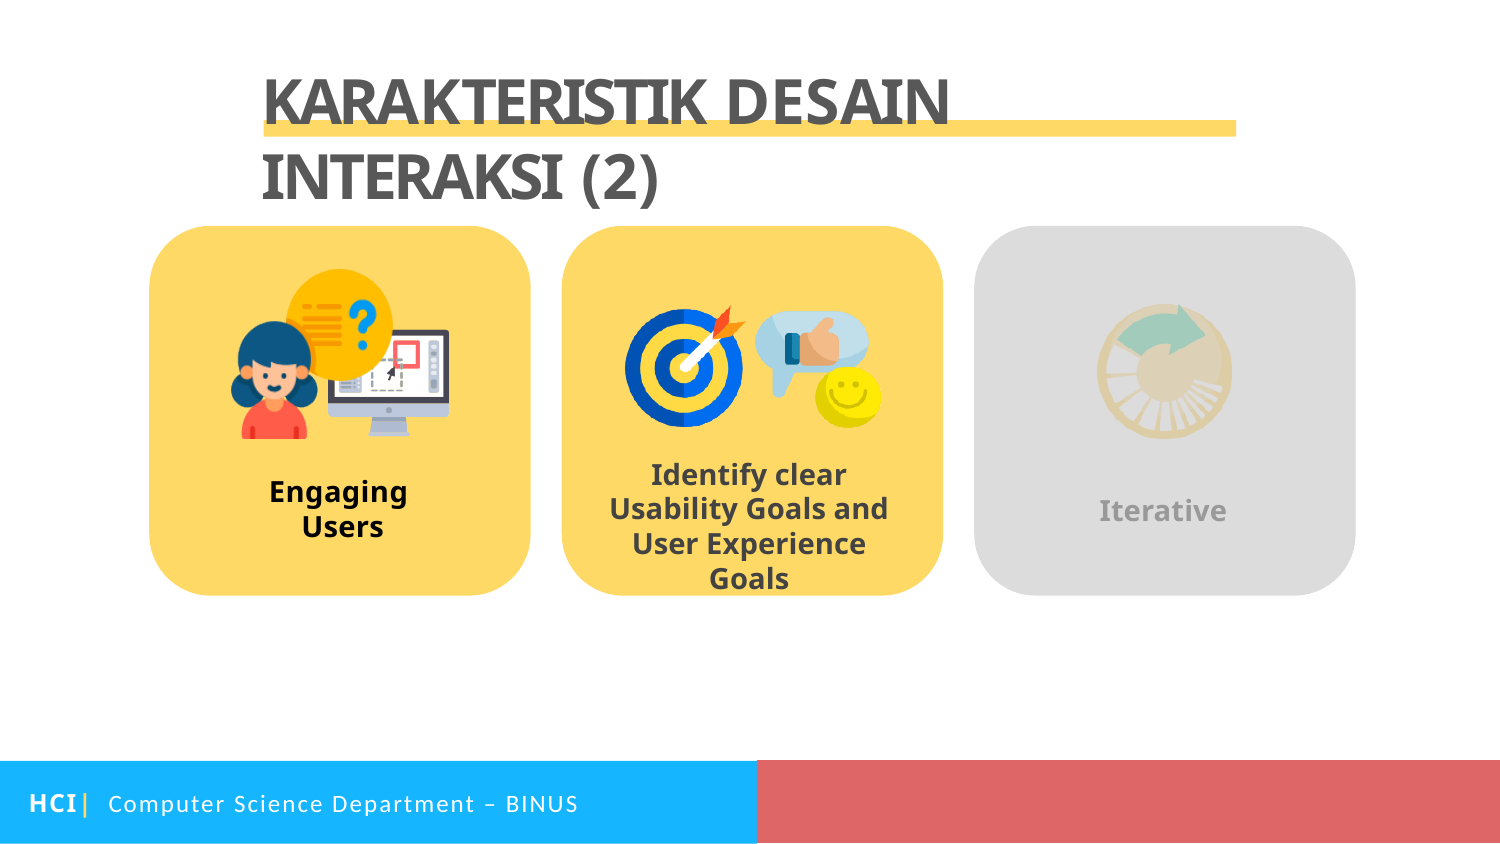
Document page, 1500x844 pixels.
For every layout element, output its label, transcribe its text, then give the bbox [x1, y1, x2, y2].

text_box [231, 269, 449, 447]
text_box [149, 225, 531, 596]
text_box Engaging Users [264, 471, 412, 544]
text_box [561, 225, 944, 596]
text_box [0, 760, 1500, 844]
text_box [973, 225, 1356, 596]
title KARAKTERISTIK DESAIN INTERAKSI (2) [259, 60, 1241, 213]
